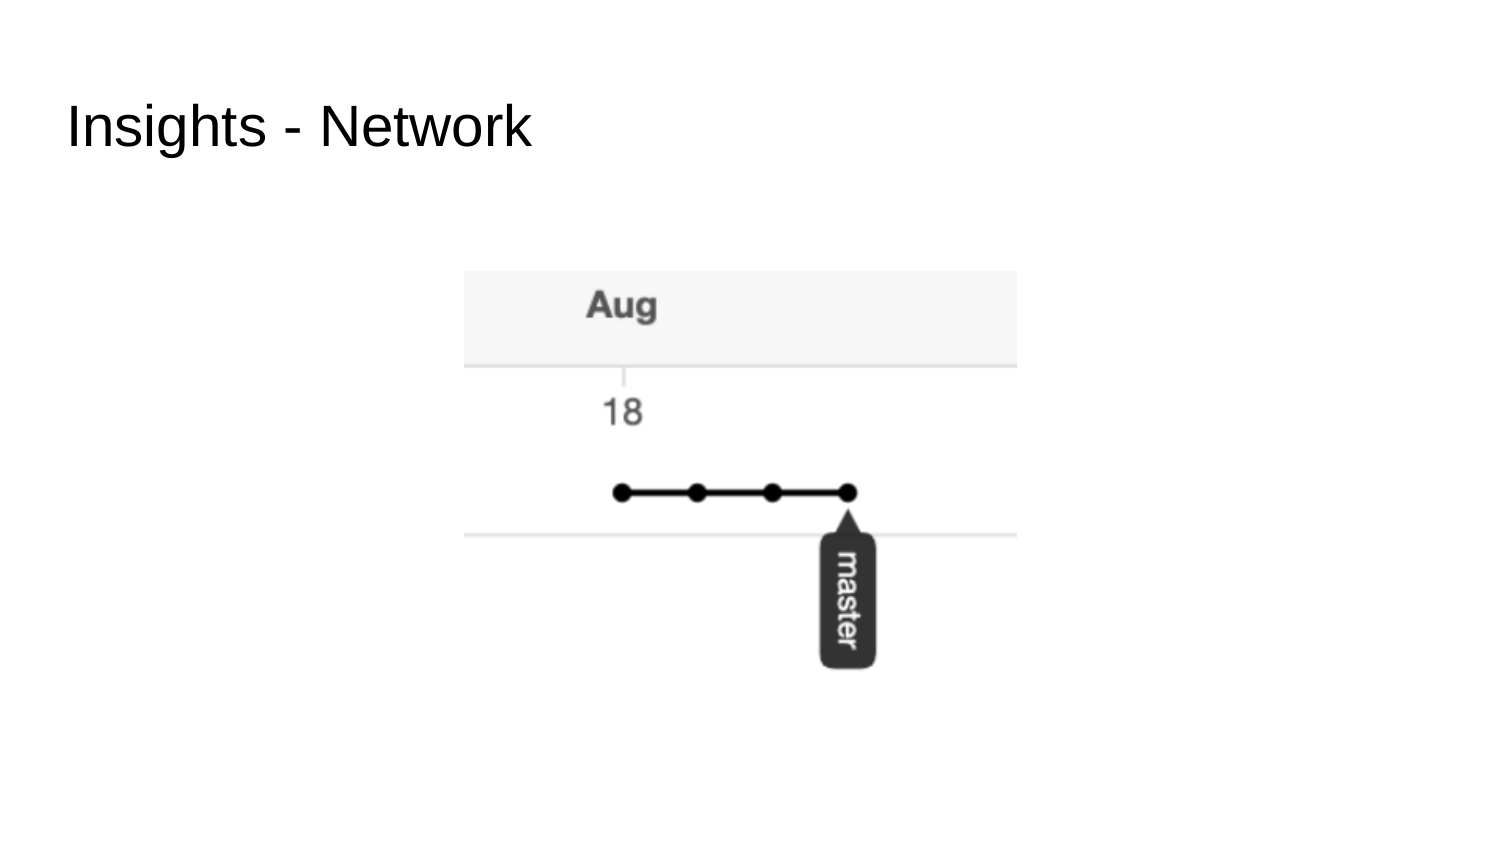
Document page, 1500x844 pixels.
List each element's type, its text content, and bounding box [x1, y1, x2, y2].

picture [464, 270, 1017, 698]
title Insights - Network [51, 72, 1449, 167]
